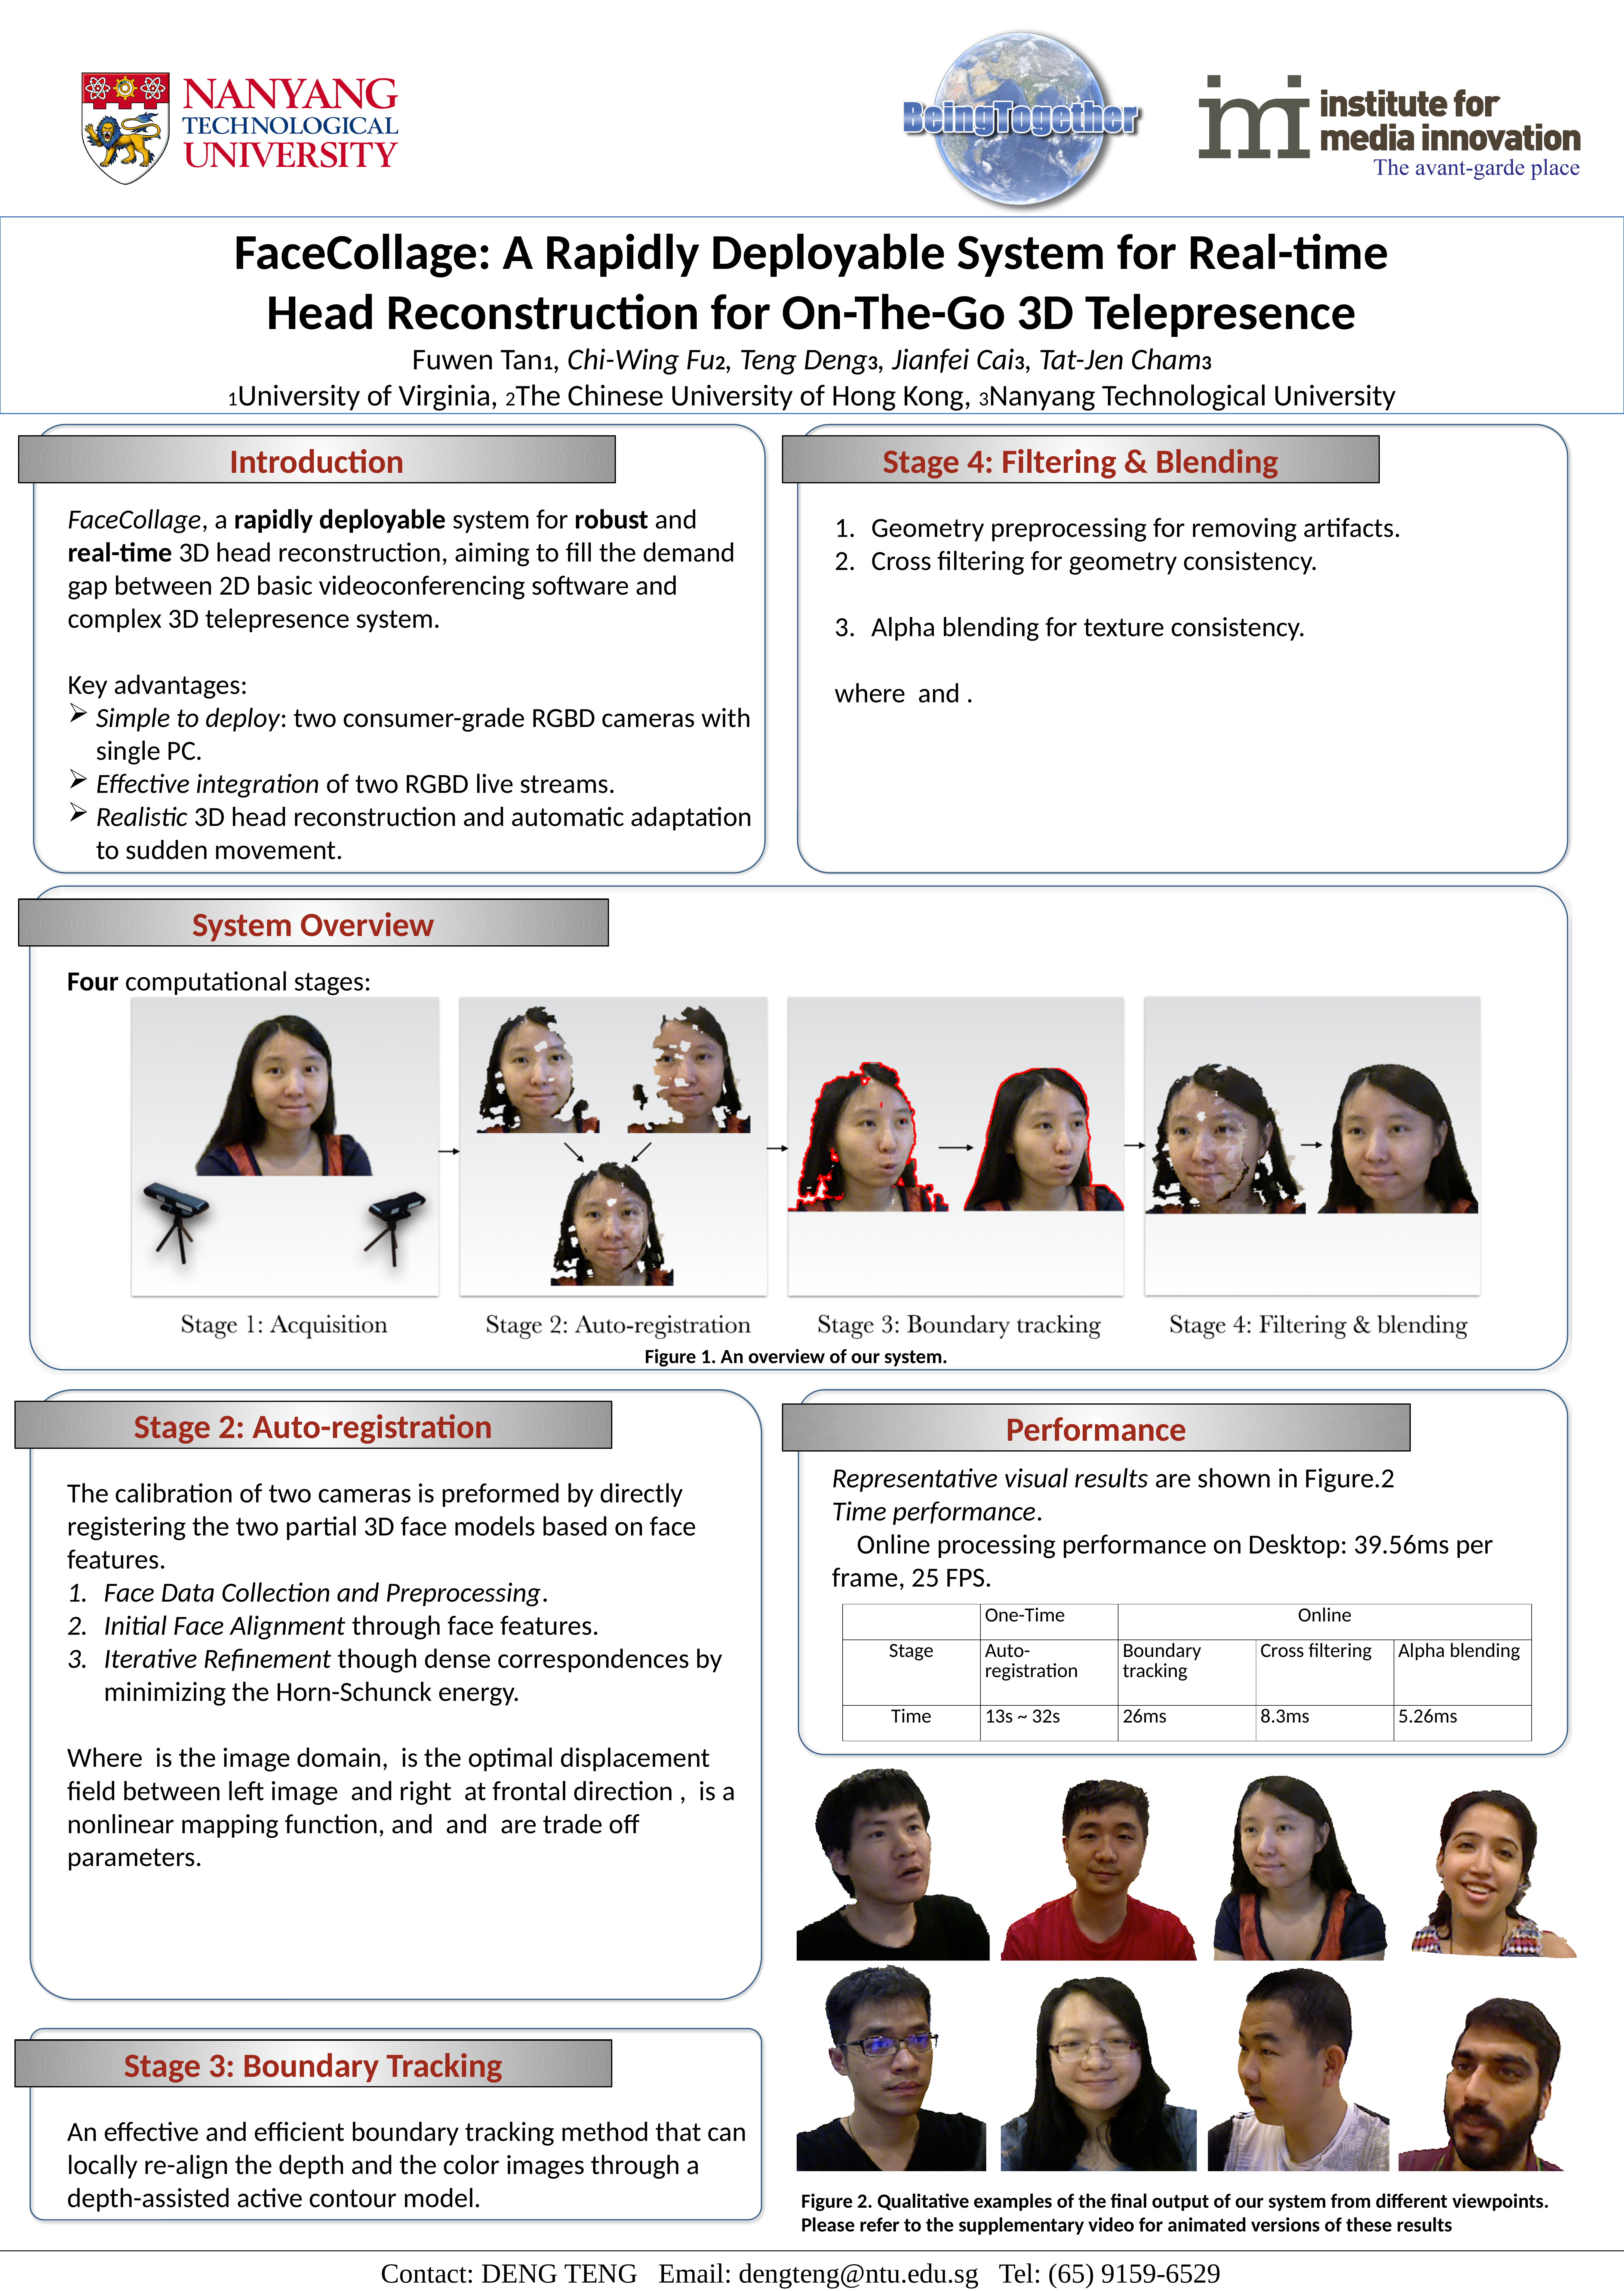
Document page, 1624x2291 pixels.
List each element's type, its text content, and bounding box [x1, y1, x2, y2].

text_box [782, 424, 1568, 873]
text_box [15, 1390, 762, 2000]
text_box FaceCollage: A Rapidly Deployable System for Real-time Head Reconstruction for On-The-Go 3D Telepresence Fuwen Tan1, Chi-Wing Fu2, Teng Deng3, Jianfei Cai3, Tat-Jen Cham3 1University of Virginia, 2The Chinese University of Hong Kong, 3Nanyang Technological University [0, 216, 1624, 414]
text_box Contact: DENG TENG Email: dengteng@ntu.edu.sg Tel: (65) 9159-6529 [0, 2251, 1624, 2291]
picture [15, 4, 463, 250]
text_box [18, 424, 765, 880]
picture [887, 0, 1154, 252]
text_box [15, 2028, 762, 2220]
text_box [797, 1758, 1578, 2239]
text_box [782, 1390, 1568, 1755]
picture [1187, 67, 1603, 188]
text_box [18, 886, 1568, 1370]
